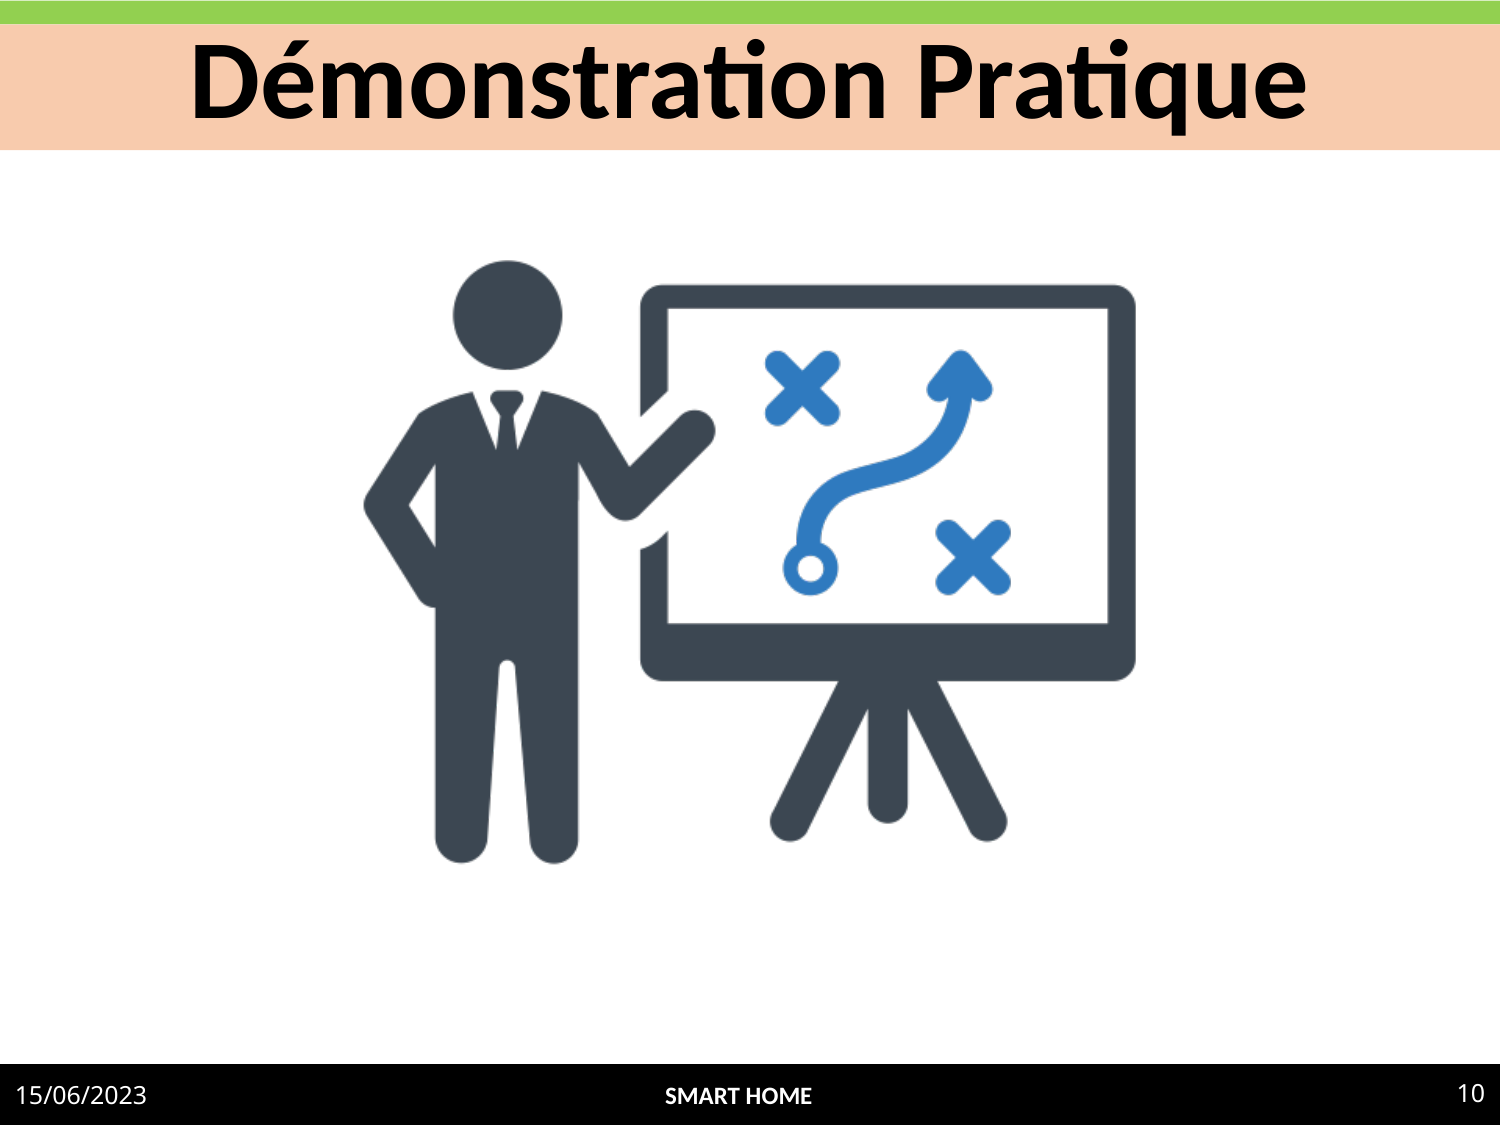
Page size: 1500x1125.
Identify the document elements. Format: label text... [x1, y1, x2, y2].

picture [349, 162, 1151, 963]
text_box SMART HOME [193, 1064, 1283, 1125]
title Démonstration Pratique [0, 25, 1500, 151]
text_box 15/06/2023 [0, 1064, 193, 1125]
text_box [0, 0, 1500, 25]
text_box 10 [1283, 1064, 1500, 1125]
